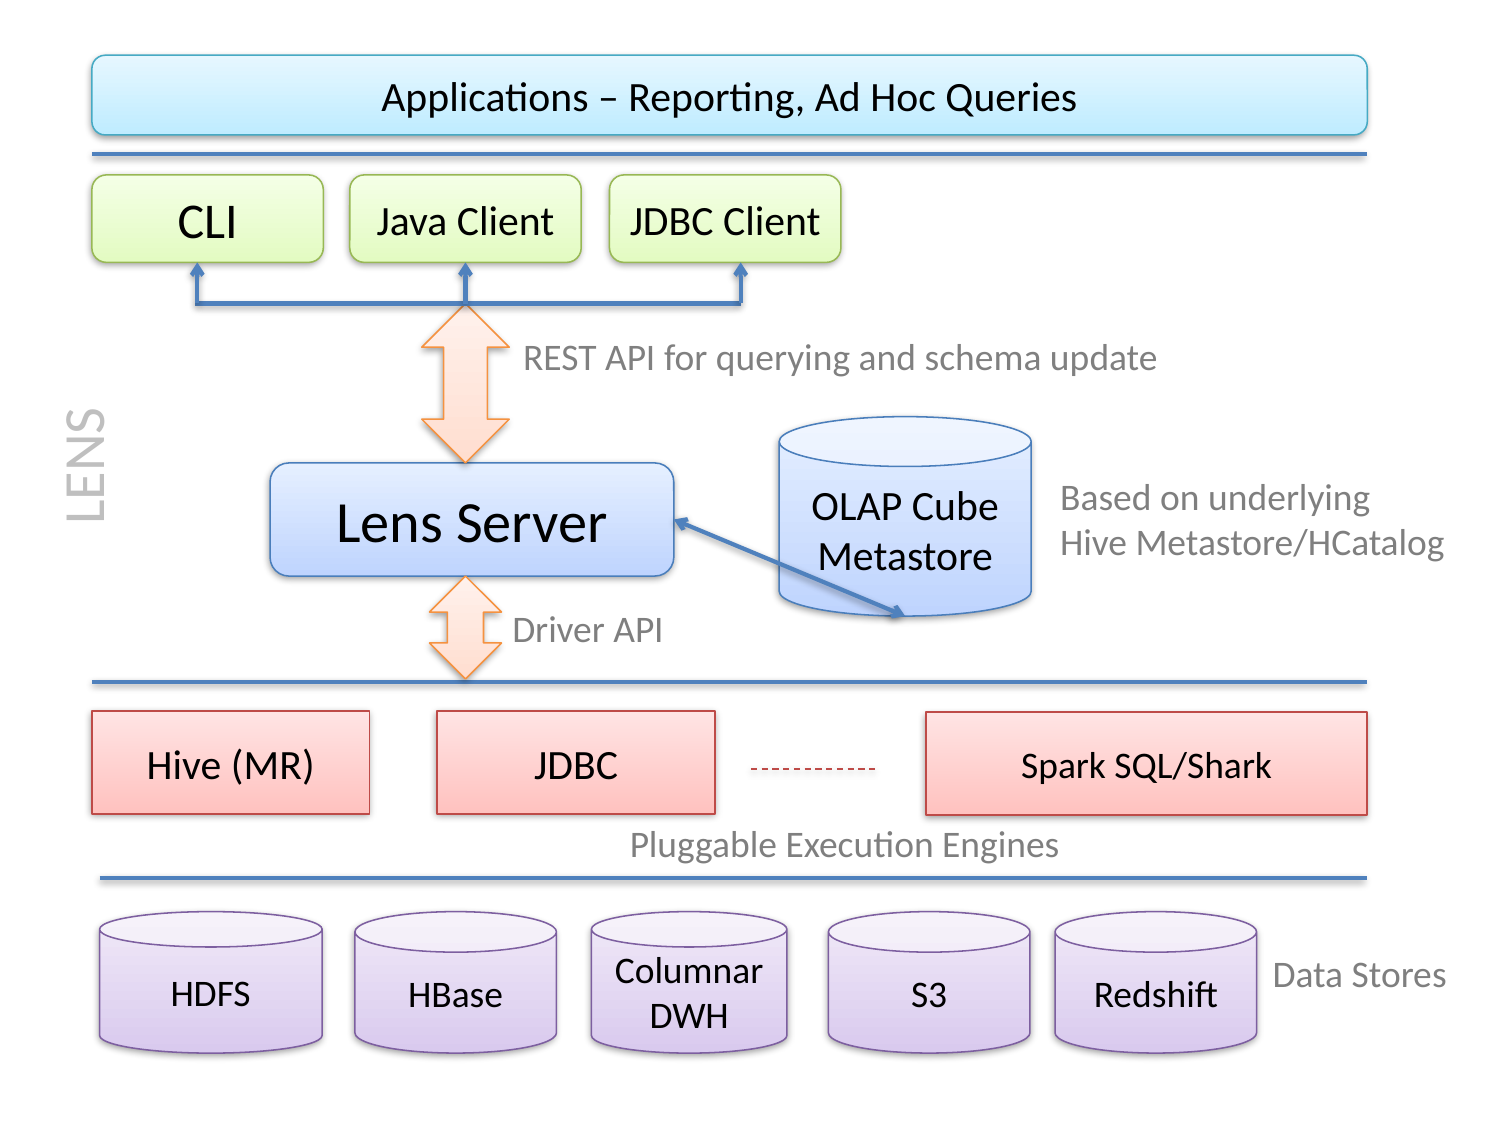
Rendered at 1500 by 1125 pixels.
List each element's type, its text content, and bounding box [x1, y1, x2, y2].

text_box Driver API [497, 598, 680, 658]
text_box LENS [38, 354, 124, 578]
text_box JDBC [436, 710, 716, 815]
text_box Based on underlying Hive Metastore/HCatalog [1045, 465, 1460, 571]
text_box Spark SQL/Shark [925, 711, 1368, 816]
text_box Applications – Reporting, Ad Hoc Queries [91, 54, 1369, 136]
text_box Data Stores [1262, 942, 1462, 1003]
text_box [673, 516, 780, 520]
text_box Pluggable Execution Engines [614, 812, 1075, 873]
text_box REST API for querying and schema update [508, 325, 1174, 386]
text_box Lens Server [269, 462, 675, 577]
text_box Redshift [1054, 910, 1258, 1054]
text_box JDBC Client [608, 174, 842, 264]
text_box Hive (MR) [91, 710, 370, 815]
text_box CLI [91, 174, 325, 264]
text_box OLAP Cube Metastore [778, 415, 1032, 617]
text_box Columnar DWH [590, 910, 788, 1054]
text_box [428, 575, 497, 680]
text_box [421, 314, 510, 464]
text_box HBase [354, 910, 558, 1054]
text_box Java Client [348, 174, 582, 264]
text_box HDFS [98, 910, 323, 1054]
text_box S3 [827, 910, 1031, 1054]
